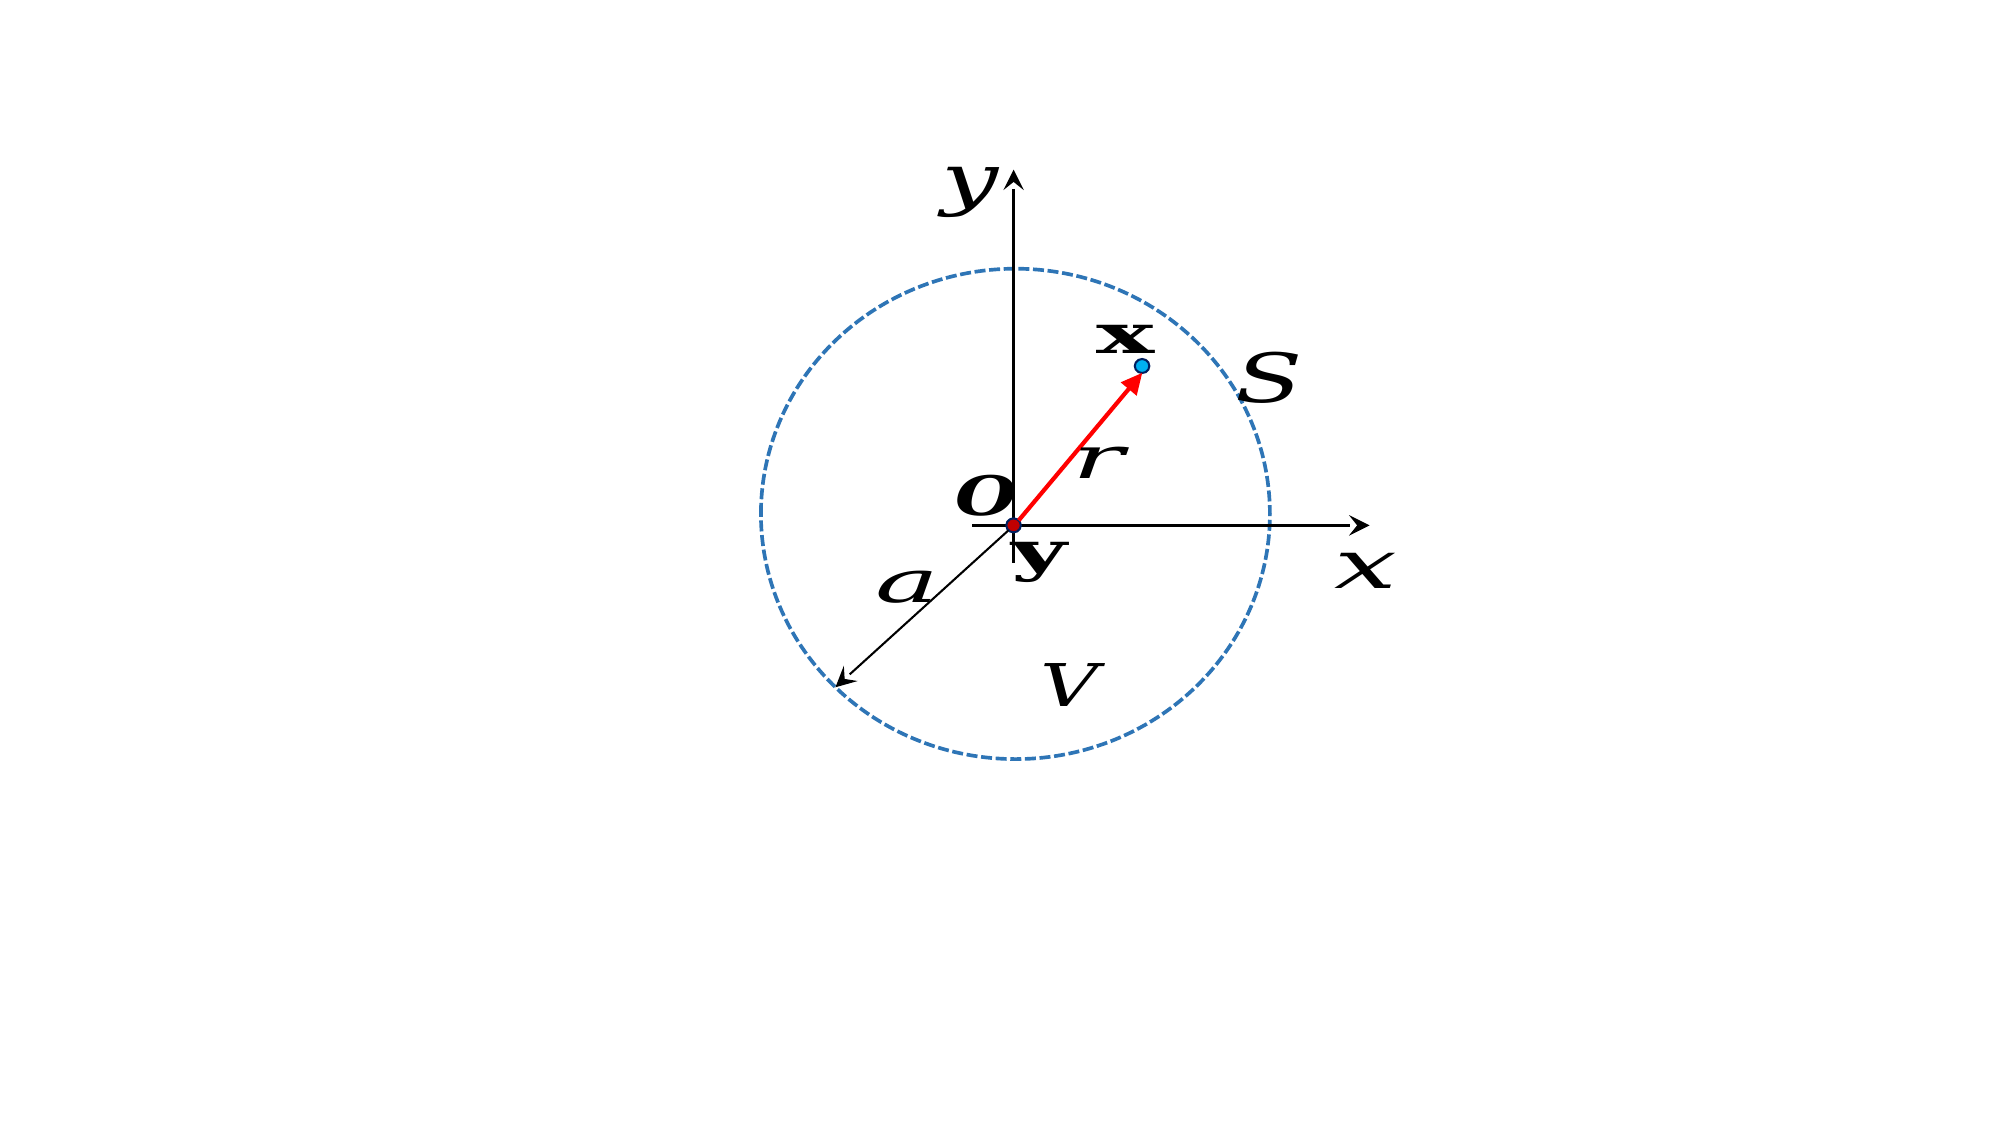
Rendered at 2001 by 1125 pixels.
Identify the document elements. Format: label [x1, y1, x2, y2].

text_box [835, 530, 1009, 688]
text_box [1133, 357, 1151, 374]
text_box [759, 267, 1271, 761]
text_box [1005, 526, 1013, 534]
text_box [1014, 517, 1022, 525]
text_box [1018, 372, 1143, 521]
text_box [1014, 526, 1022, 534]
text_box [1005, 517, 1013, 525]
